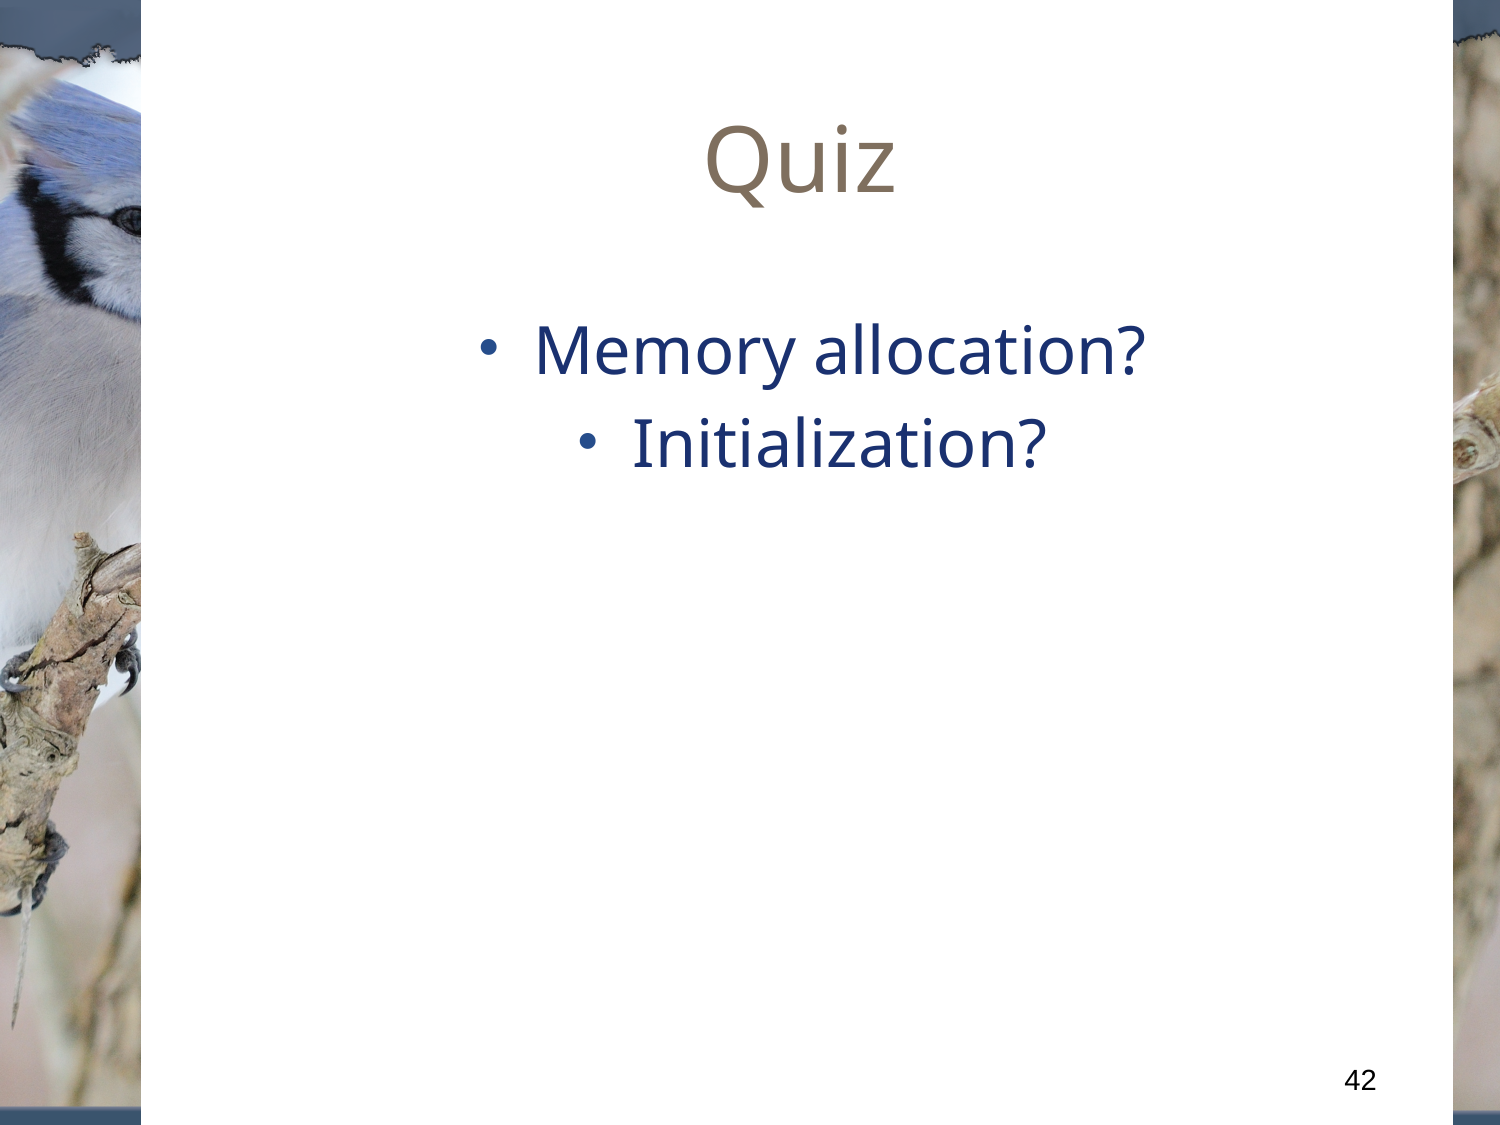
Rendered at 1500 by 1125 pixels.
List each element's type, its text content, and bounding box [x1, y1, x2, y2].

picture [0, 0, 141, 1125]
title Quiz [162, 62, 1438, 250]
list Memory allocation? Initialization? [200, 299, 1425, 1000]
picture [1453, 0, 1500, 1125]
